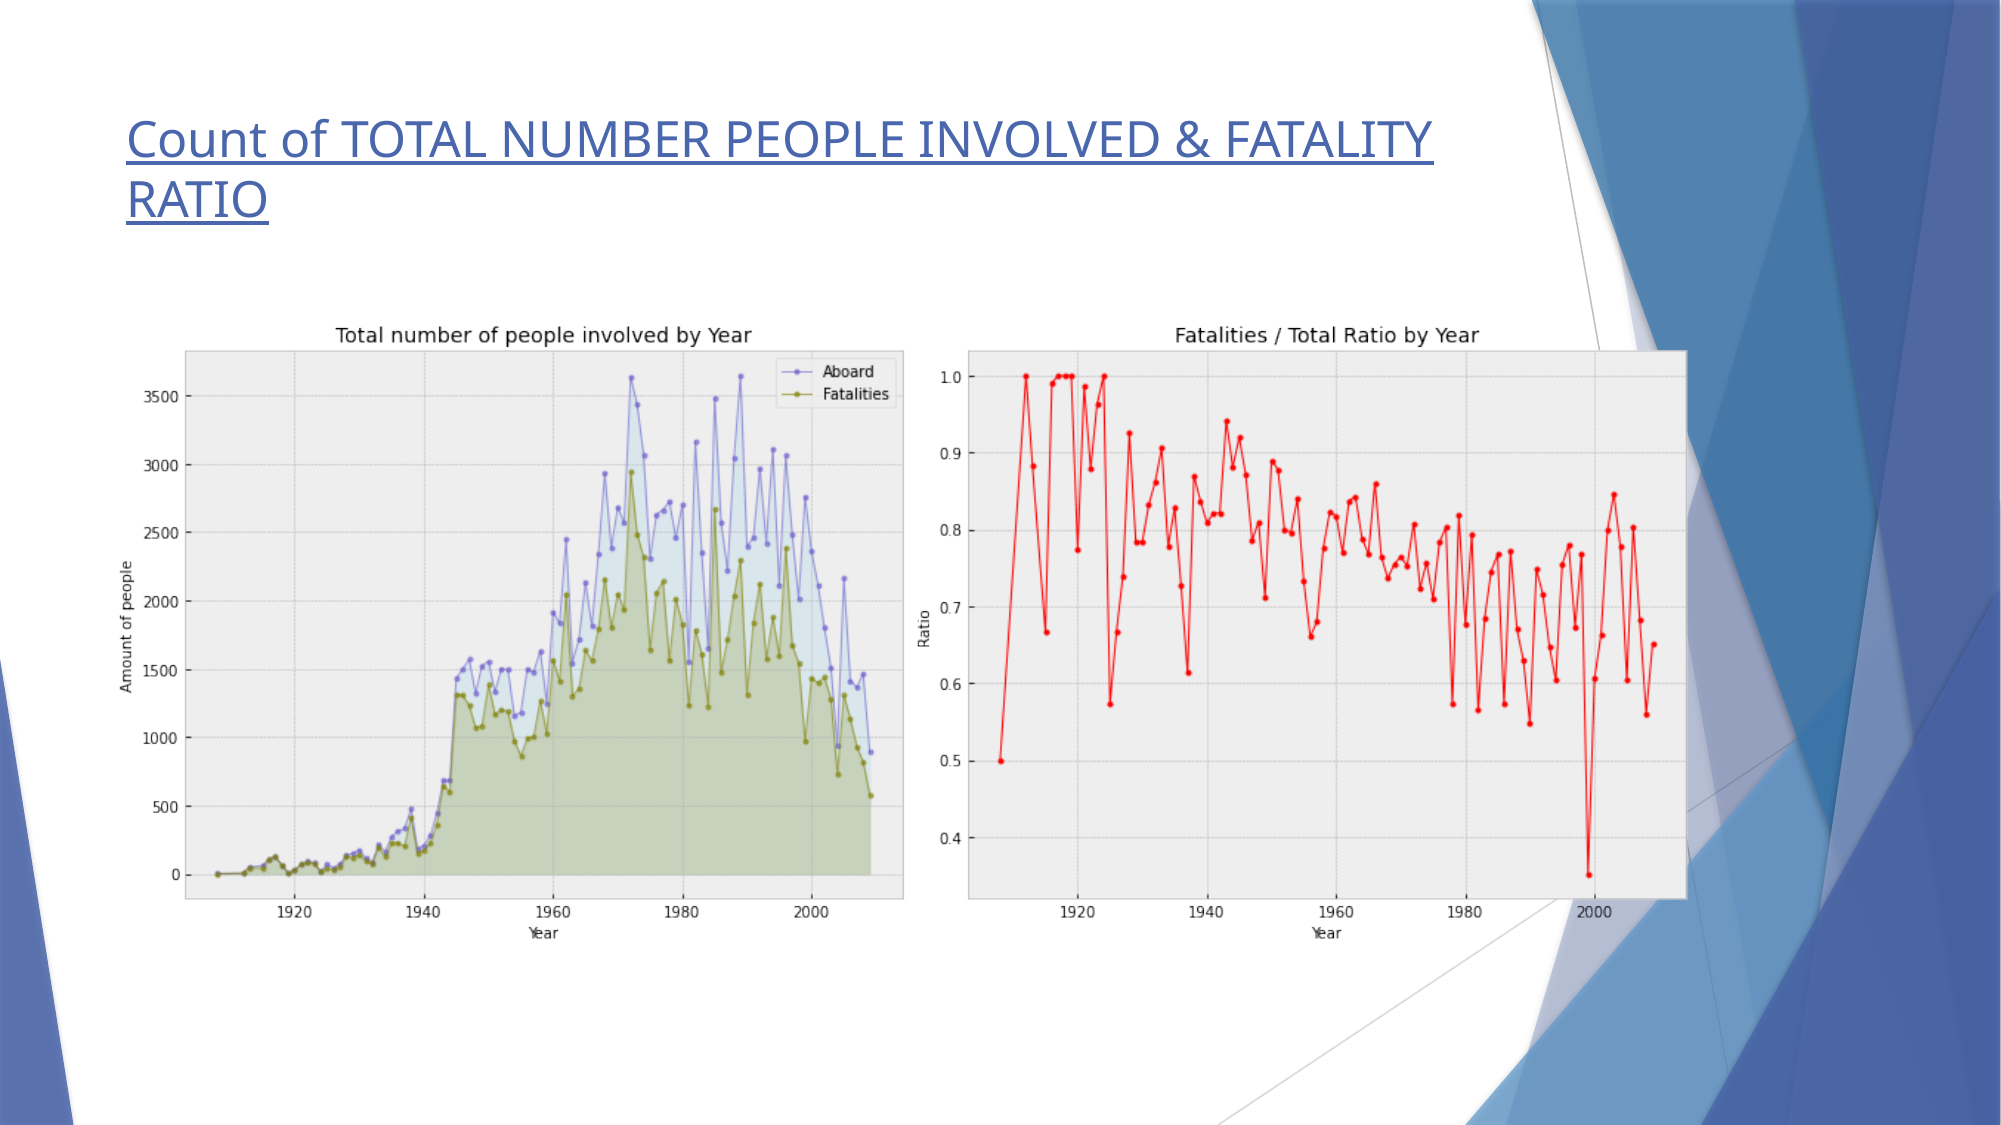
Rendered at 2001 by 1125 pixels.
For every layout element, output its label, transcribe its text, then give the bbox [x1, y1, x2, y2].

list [110, 316, 1695, 952]
title Count of TOTAL NUMBER PEOPLE INVOLVED & FATALITY RATIO [111, 99, 1522, 316]
